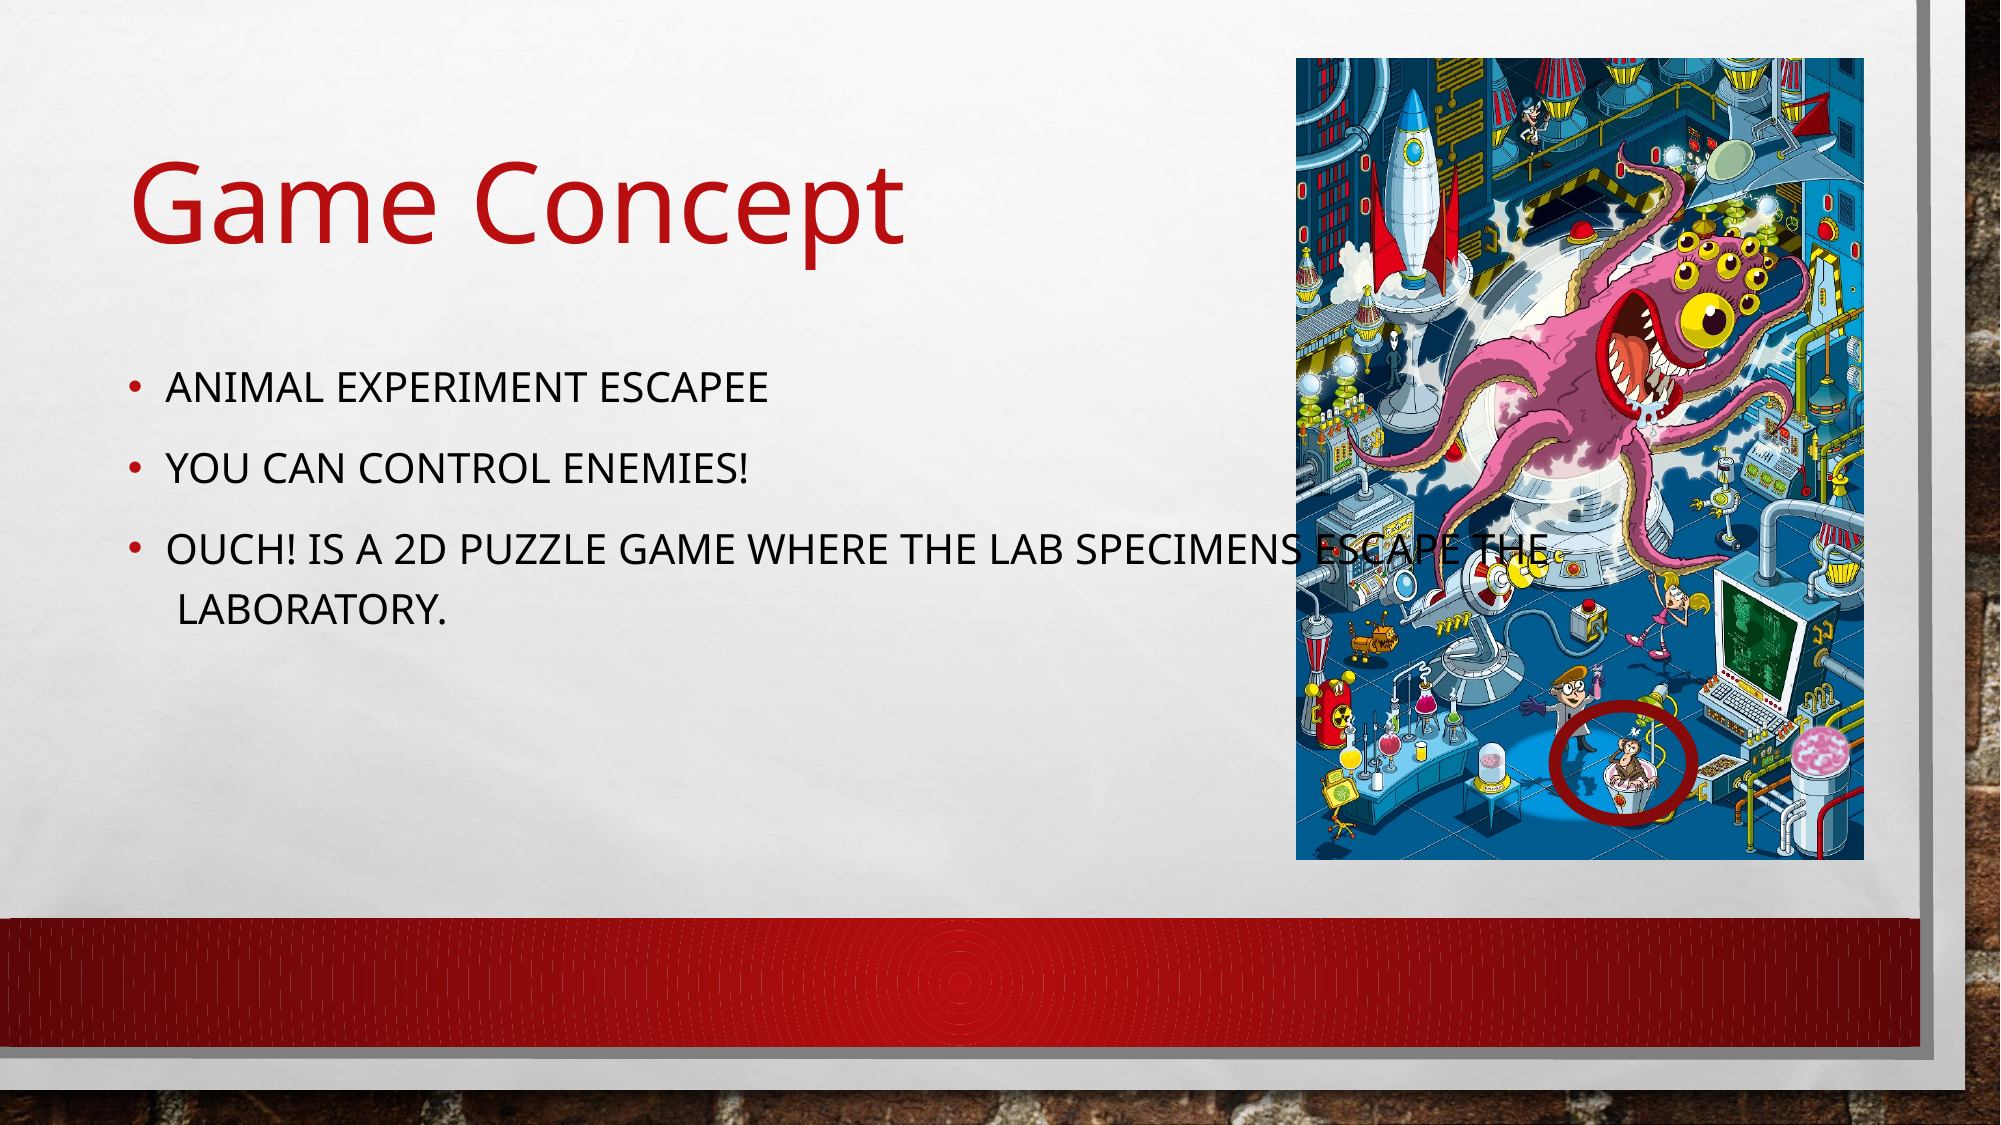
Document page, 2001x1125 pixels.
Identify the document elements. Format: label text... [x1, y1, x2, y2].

picture [0, 0, 1919, 918]
list ANIMAL EXPERIMENT ESCAPEE YOU CAN CONTROL ENEMIES! OUCH! IS A 2D PUZZLE GAME WHERE THE LAB SPECIMENS ESCAPE THE LABORATORY. [112, 220, 1291, 764]
picture [0, 0, 2001, 1125]
title Game Concept [112, 112, 1291, 220]
